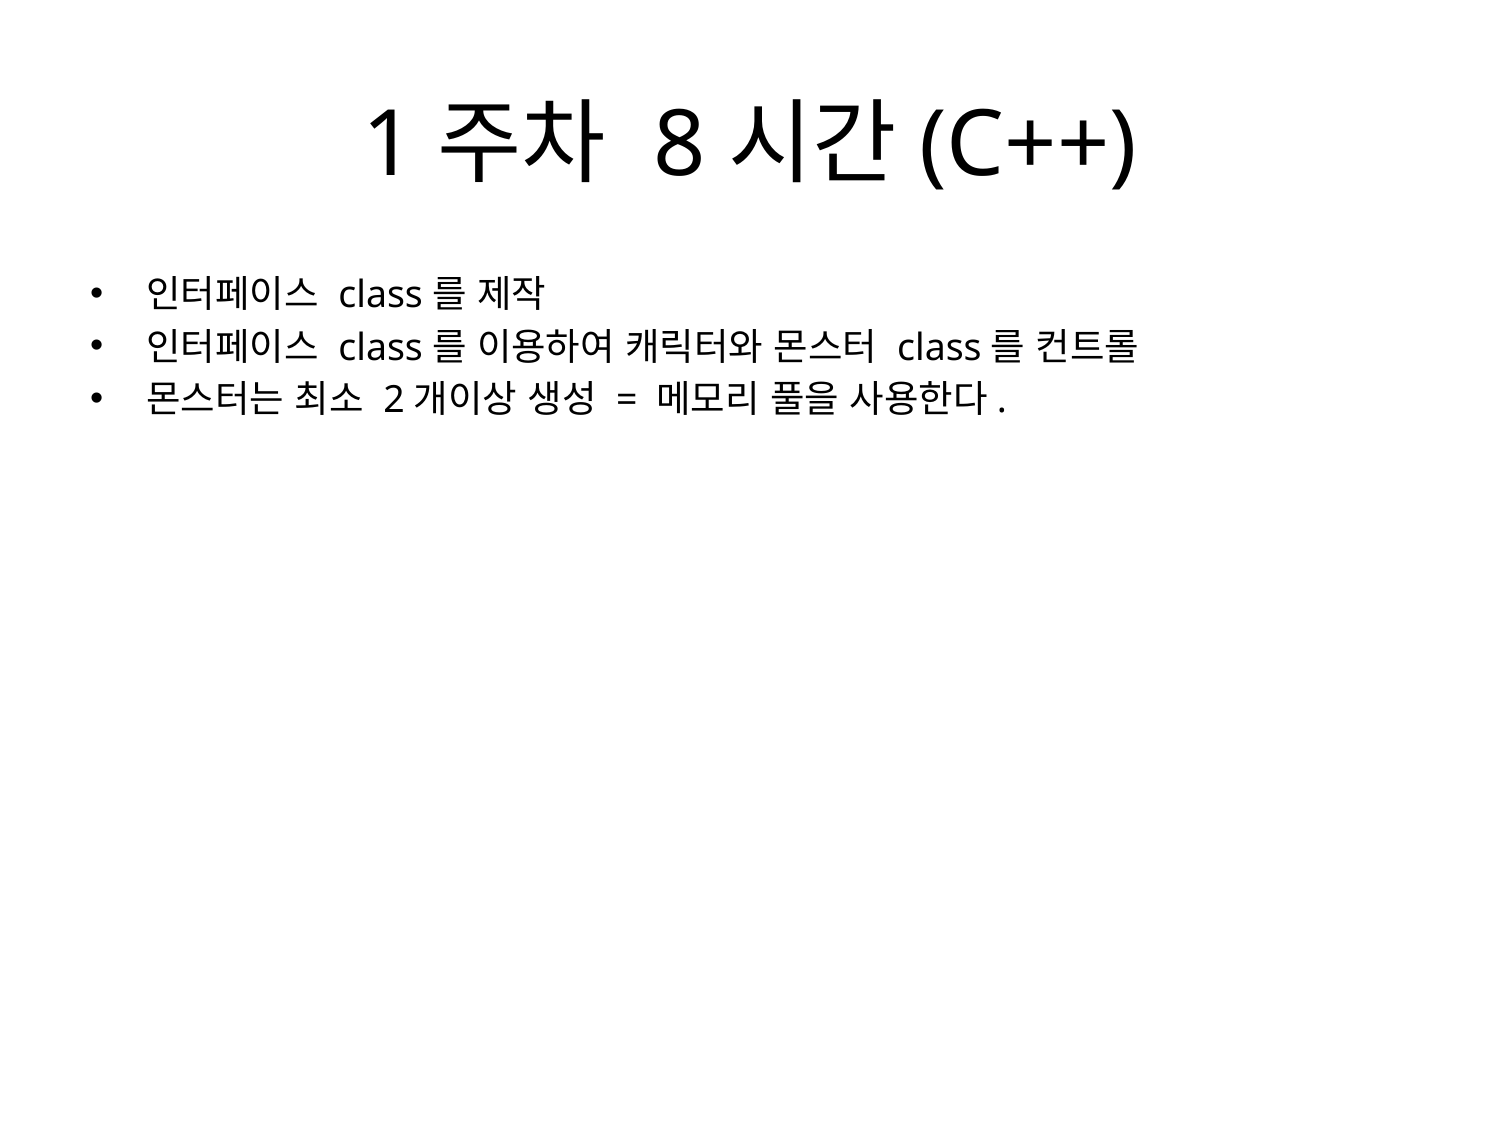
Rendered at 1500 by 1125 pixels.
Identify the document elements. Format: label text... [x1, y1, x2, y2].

list 인터페이스 class를 제작 인터페이스 class를 이용하여 캐릭터와 몬스터 class를 컨트롤 몬스터는 최소 2개이상 생성 = 메모리 풀을 사용한다. [75, 262, 1425, 1005]
title 1주차 8시간(C++) [75, 45, 1425, 233]
